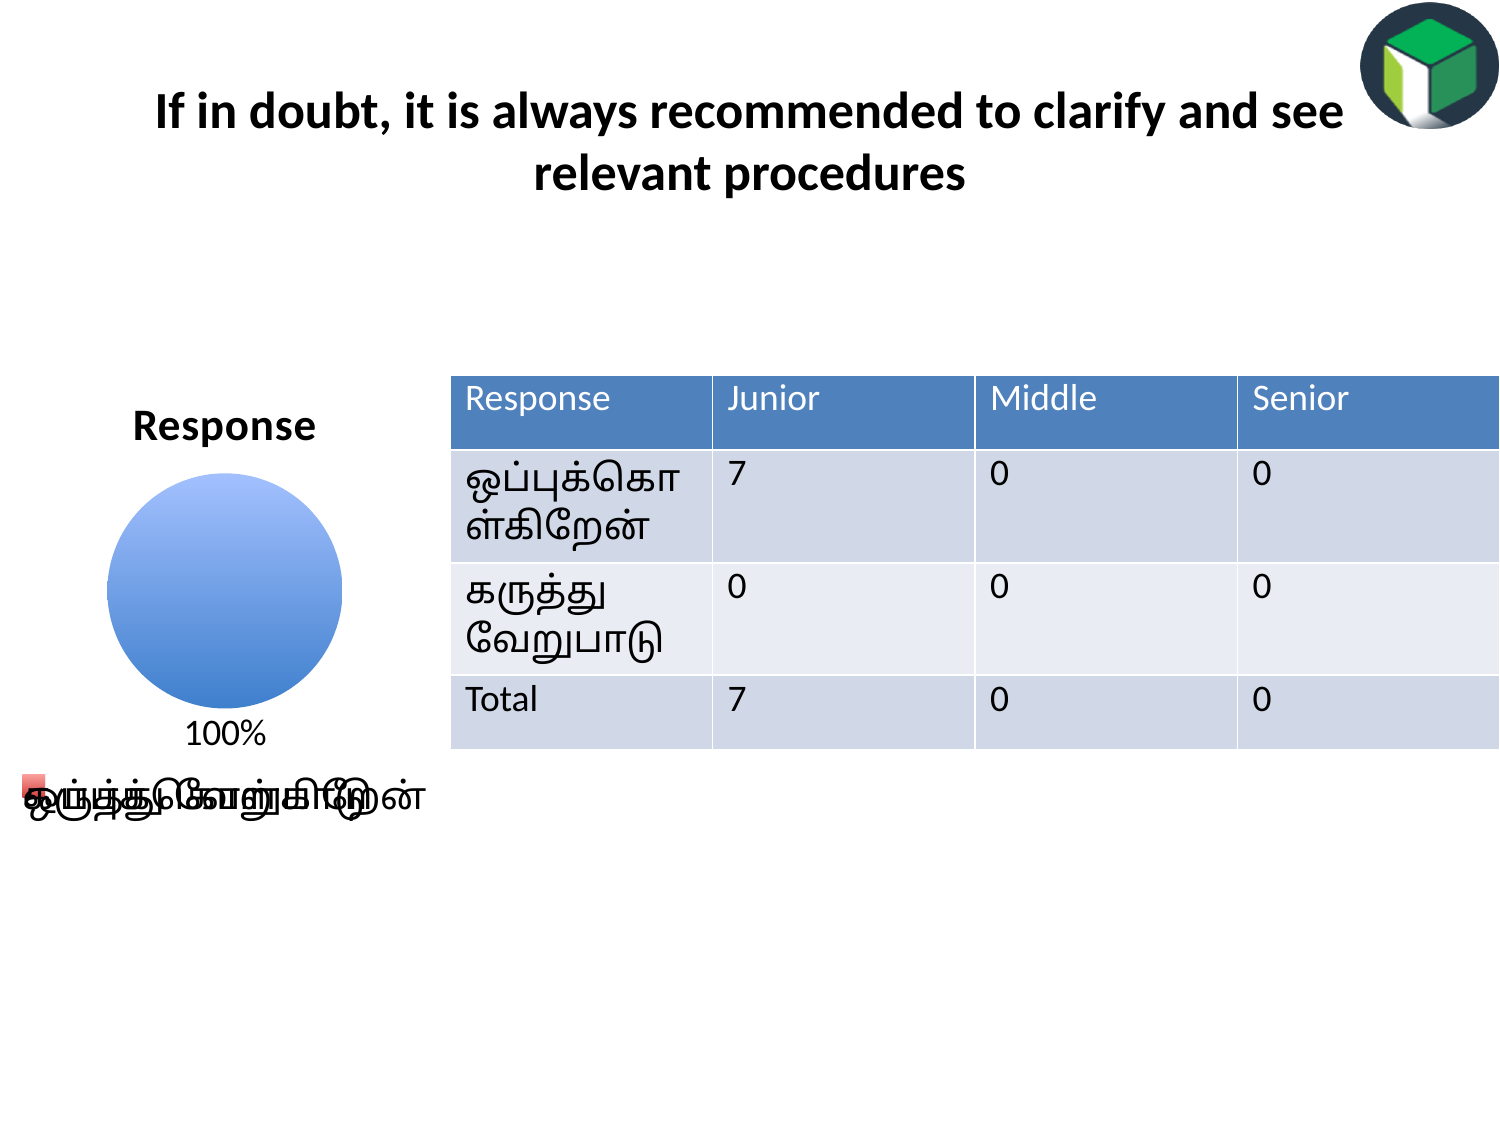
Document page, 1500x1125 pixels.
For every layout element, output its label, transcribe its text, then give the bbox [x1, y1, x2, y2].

table_cell 0 [976, 564, 1237, 674]
table_cell 7 [713, 451, 974, 562]
table_cell 0 [713, 564, 974, 674]
table_header Junior [713, 376, 974, 449]
chart [0, 374, 451, 826]
table_cell 0 [1238, 564, 1499, 674]
table_cell 0 [976, 451, 1237, 562]
table_cell 0 [1238, 451, 1499, 562]
picture [1360, 2, 1499, 130]
table_cell 0 [976, 676, 1237, 749]
table_cell 0 [1238, 676, 1499, 749]
table_cell ஒப்புக்கொள்கிறேன் [454, 451, 712, 562]
table_cell Total [454, 676, 712, 749]
table_header Senior [1238, 376, 1499, 449]
table_cell 7 [713, 676, 974, 749]
title If in doubt, it is always recommended to clarify and see relevant procedures [75, 45, 1425, 233]
table_header Response [452, 376, 712, 449]
table_cell கருத்து வேறுபாடு [454, 564, 712, 674]
table_header Middle [976, 376, 1237, 449]
